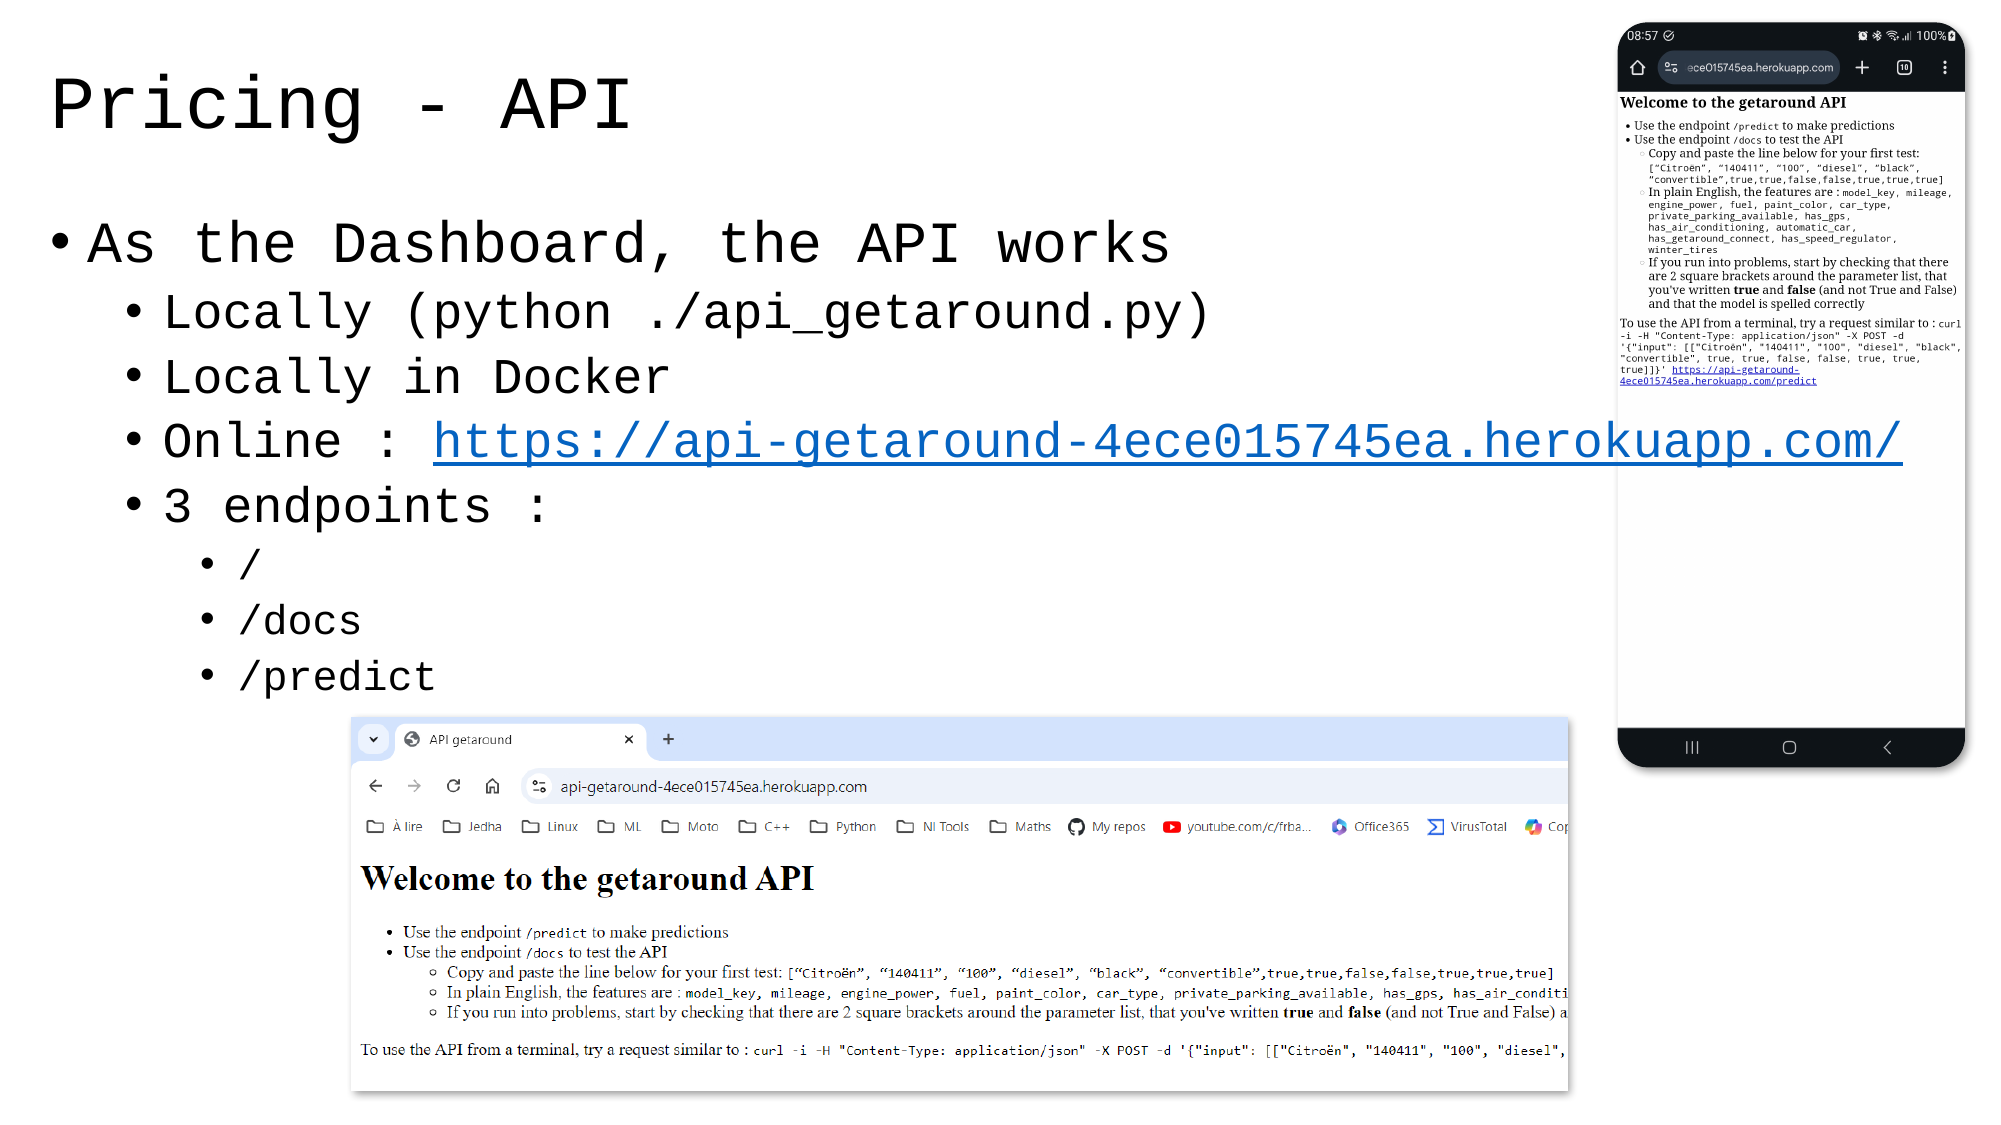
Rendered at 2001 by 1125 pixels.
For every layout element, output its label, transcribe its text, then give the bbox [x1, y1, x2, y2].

list As the Dashboard, the API works Locally (python ./api_getaround.py) Locally in Docker Online : https://api-getaround-4ece015745ea.herokuapp.com/ 3 endpoints : / /docs /predict [35, 204, 1965, 1014]
picture [350, 717, 1568, 1091]
picture [1617, 22, 1965, 768]
title Pricing - API [35, 22, 1617, 187]
